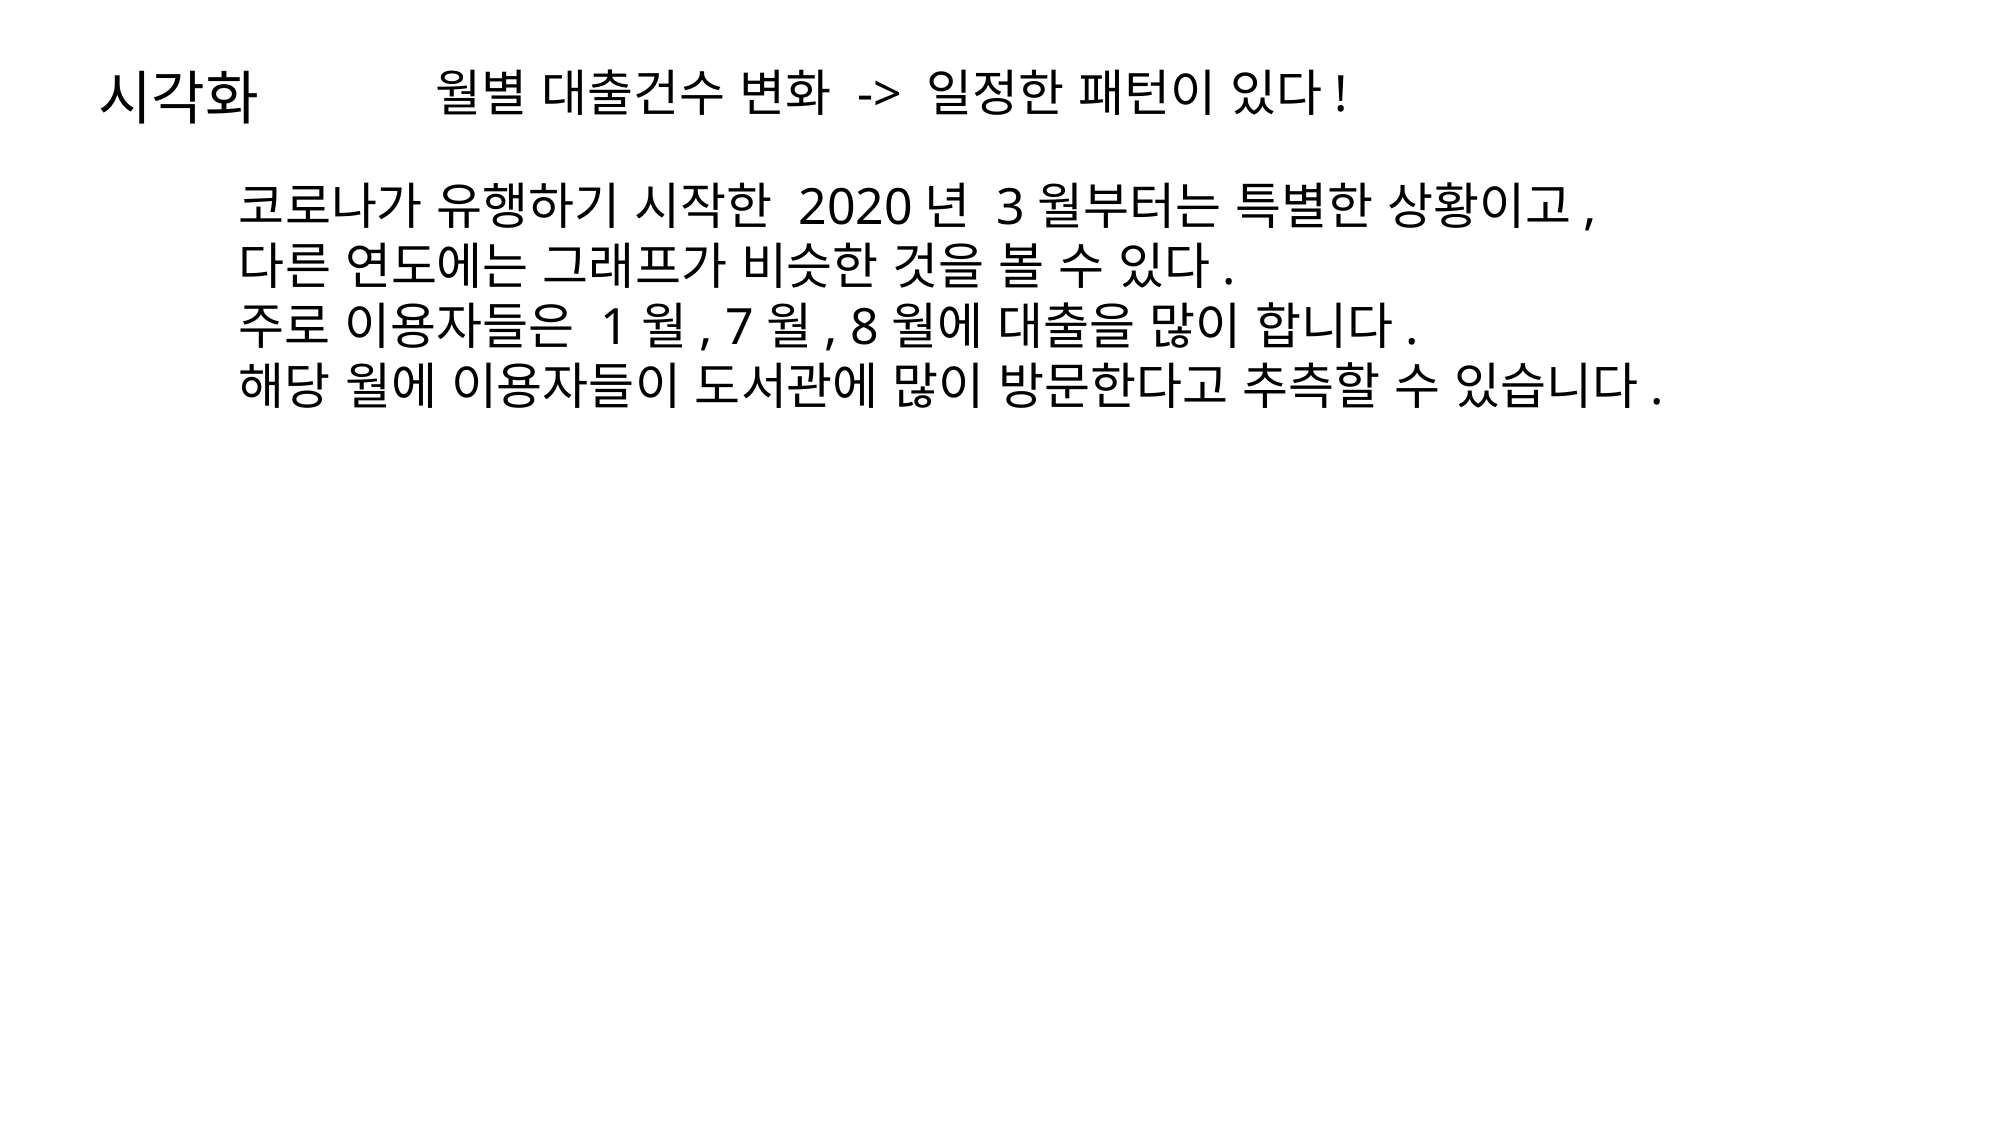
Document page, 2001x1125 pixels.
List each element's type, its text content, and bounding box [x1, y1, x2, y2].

text_box 코로나가 유행하기 시작한 2020년 3월부터는 특별한 상황이고, 다른 연도에는 그래프가 비슷한 것을 볼 수 있다. 주로 이용자들은 1월, 7월, 8월에 대출을 많이 합니다. 해당 월에 이용자들이 도서관에 많이 방문한다고 추측할 수 있습니다. [224, 167, 1692, 483]
text_box 시각화 [83, 53, 274, 139]
text_box 월별 대출건수 변화 -> 일정한 패턴이 있다! [420, 53, 1663, 129]
